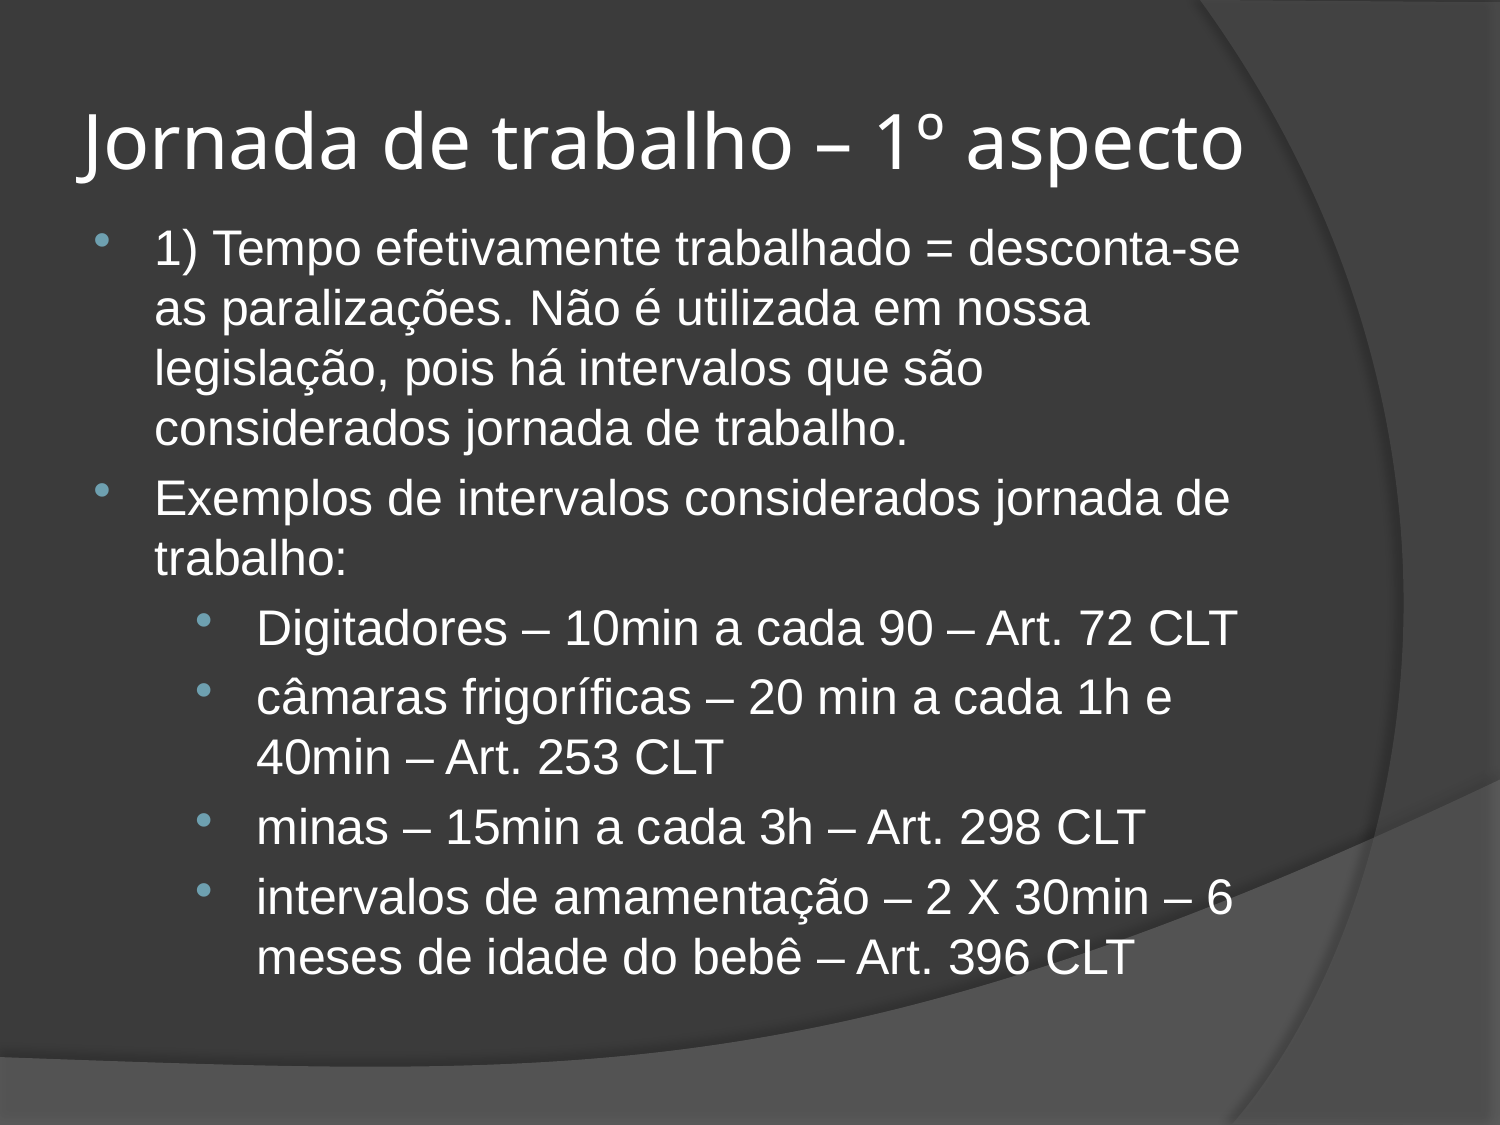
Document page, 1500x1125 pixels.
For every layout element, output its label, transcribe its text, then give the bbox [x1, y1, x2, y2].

title Jornada de trabalho – 1º aspecto [75, 45, 1300, 208]
list 1) Tempo efetivamente trabalhado = desconta-se as paralizações. Não é utilizada em nossa legislação, pois há intervalos que são considerados jornada de trabalho. Exemplos de intervalos considerados jornada de trabalho: Digitadores – 10min a cada 90 – Art. 72 CLT câmaras frigoríficas – 20 min a cada 1h e 40min – Art. 253 CLT minas – 15min a cada 3h – Art. 298 CLT intervalos de amamentação – 2 X 30min – 6 meses de idade do bebê – Art. 396 CLT [75, 208, 1300, 1005]
